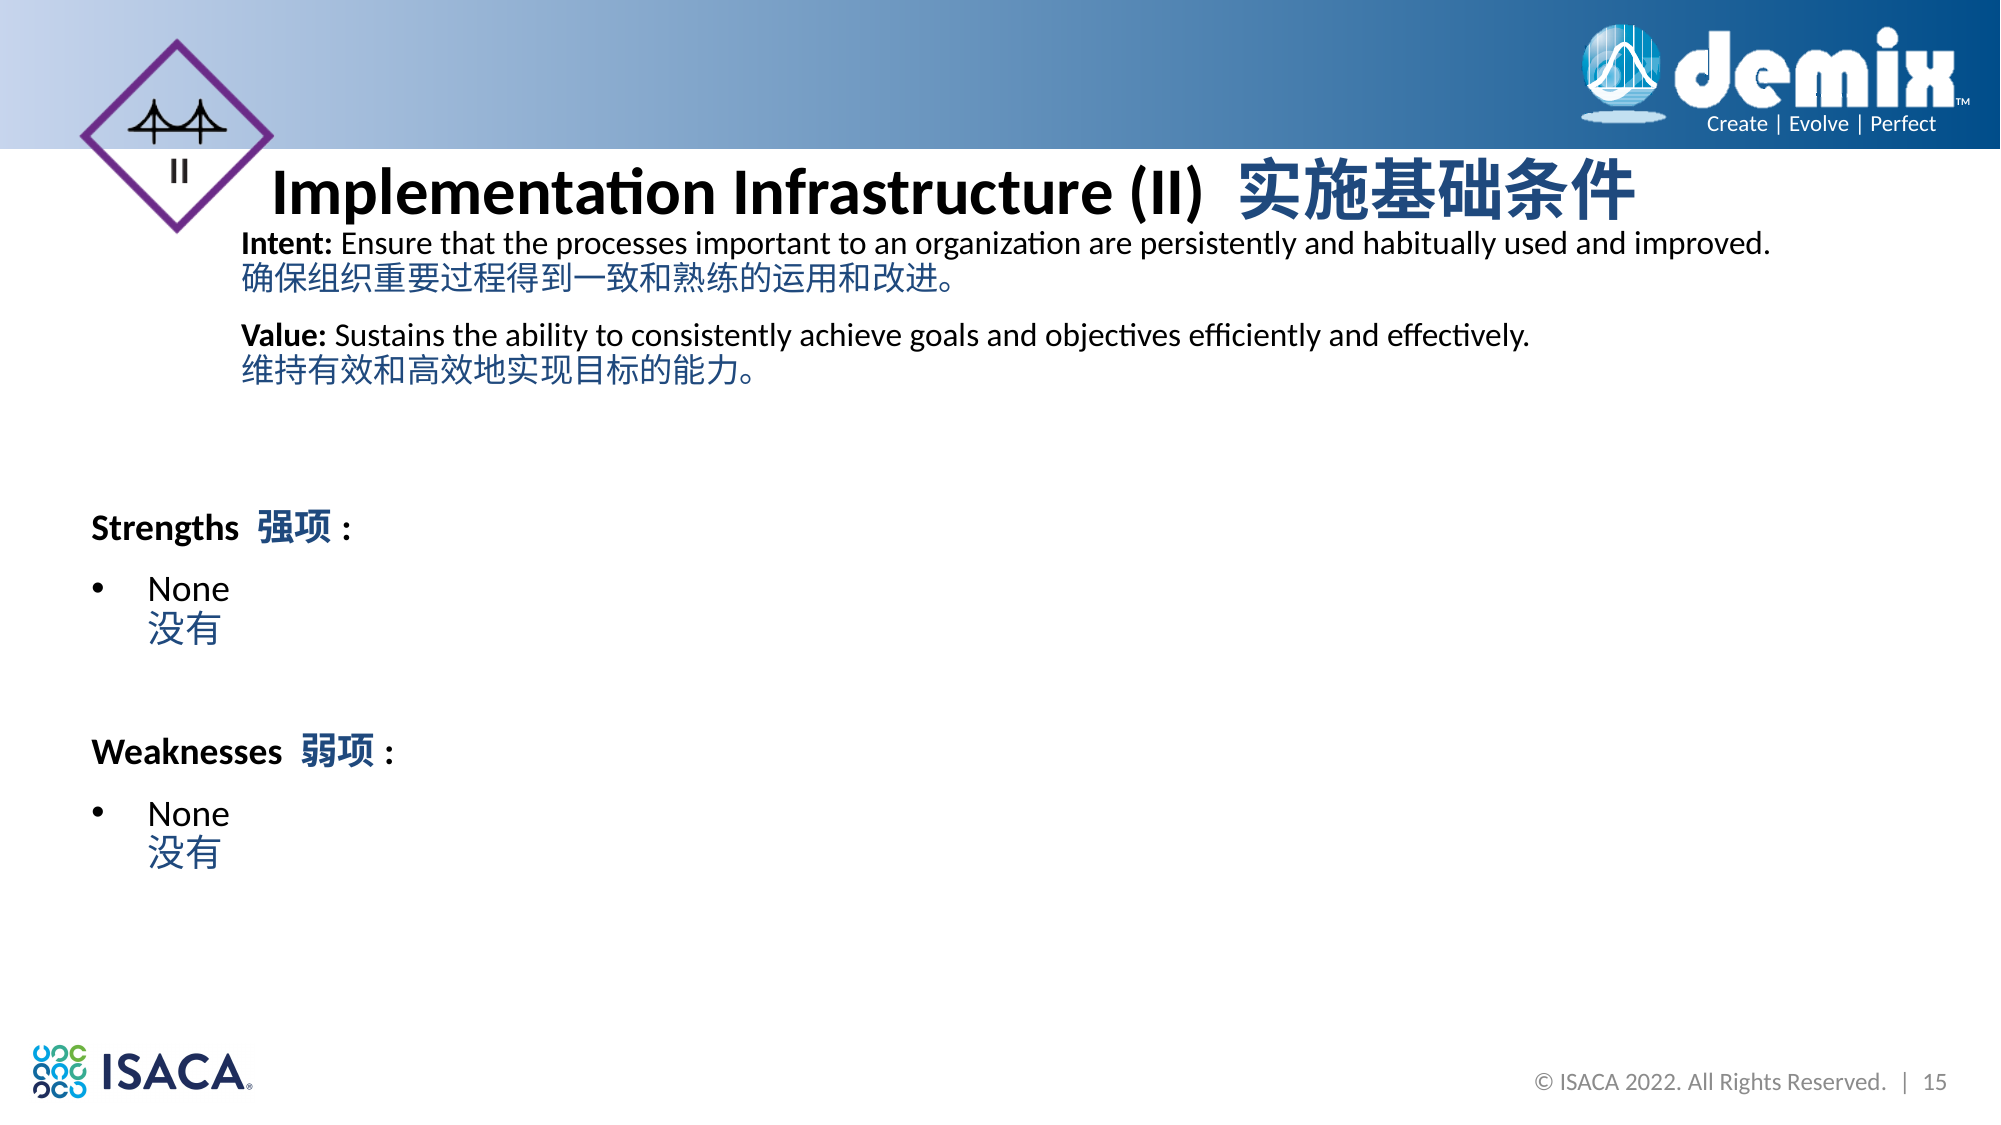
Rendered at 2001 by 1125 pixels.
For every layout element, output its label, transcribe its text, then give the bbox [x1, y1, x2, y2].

picture [76, 37, 276, 236]
title Implementation Infrastructure (II) 实施基础条件 [276, 148, 1900, 218]
text_box Intent: Ensure that the processes important to an organization are persistently and habitually used and improved. 确保组织重要过程得到一致和熟练的运用和改进。 Value: Sustains the ability to consistently achieve goals and objectives efficiently and effectively. 维持有效和高效地实现目标的能力。 [76, 218, 1924, 417]
picture [29, 1043, 255, 1103]
text_box Strengths 强项: None 没有 Weaknesses 弱项: None 没有 [76, 500, 1925, 1009]
picture [1549, 3, 2000, 153]
